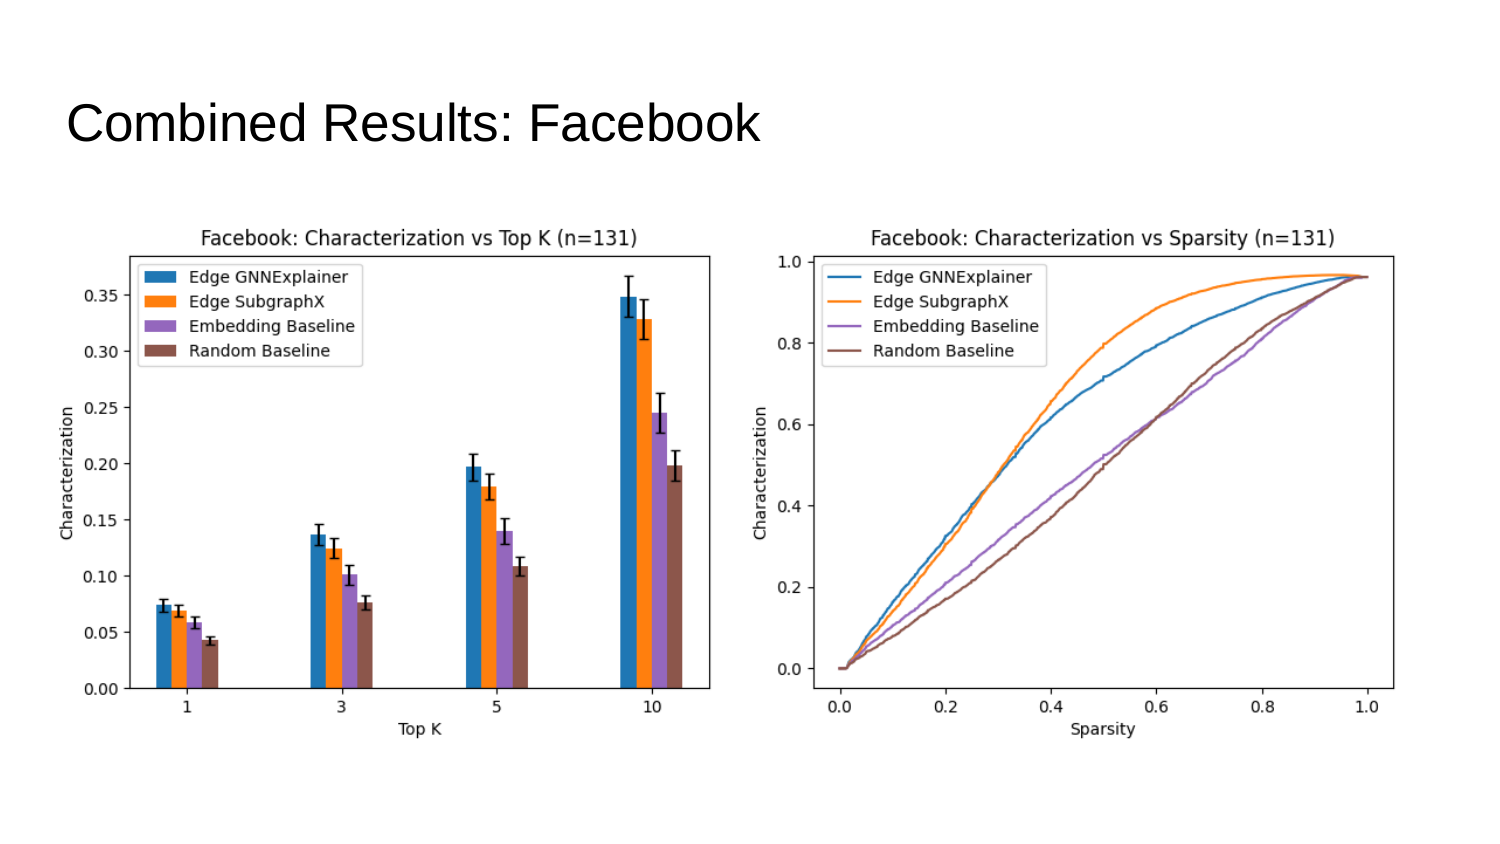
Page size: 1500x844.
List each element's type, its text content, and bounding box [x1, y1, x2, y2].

picture [36, 188, 1469, 750]
title Combined Results: Facebook [51, 72, 1449, 167]
